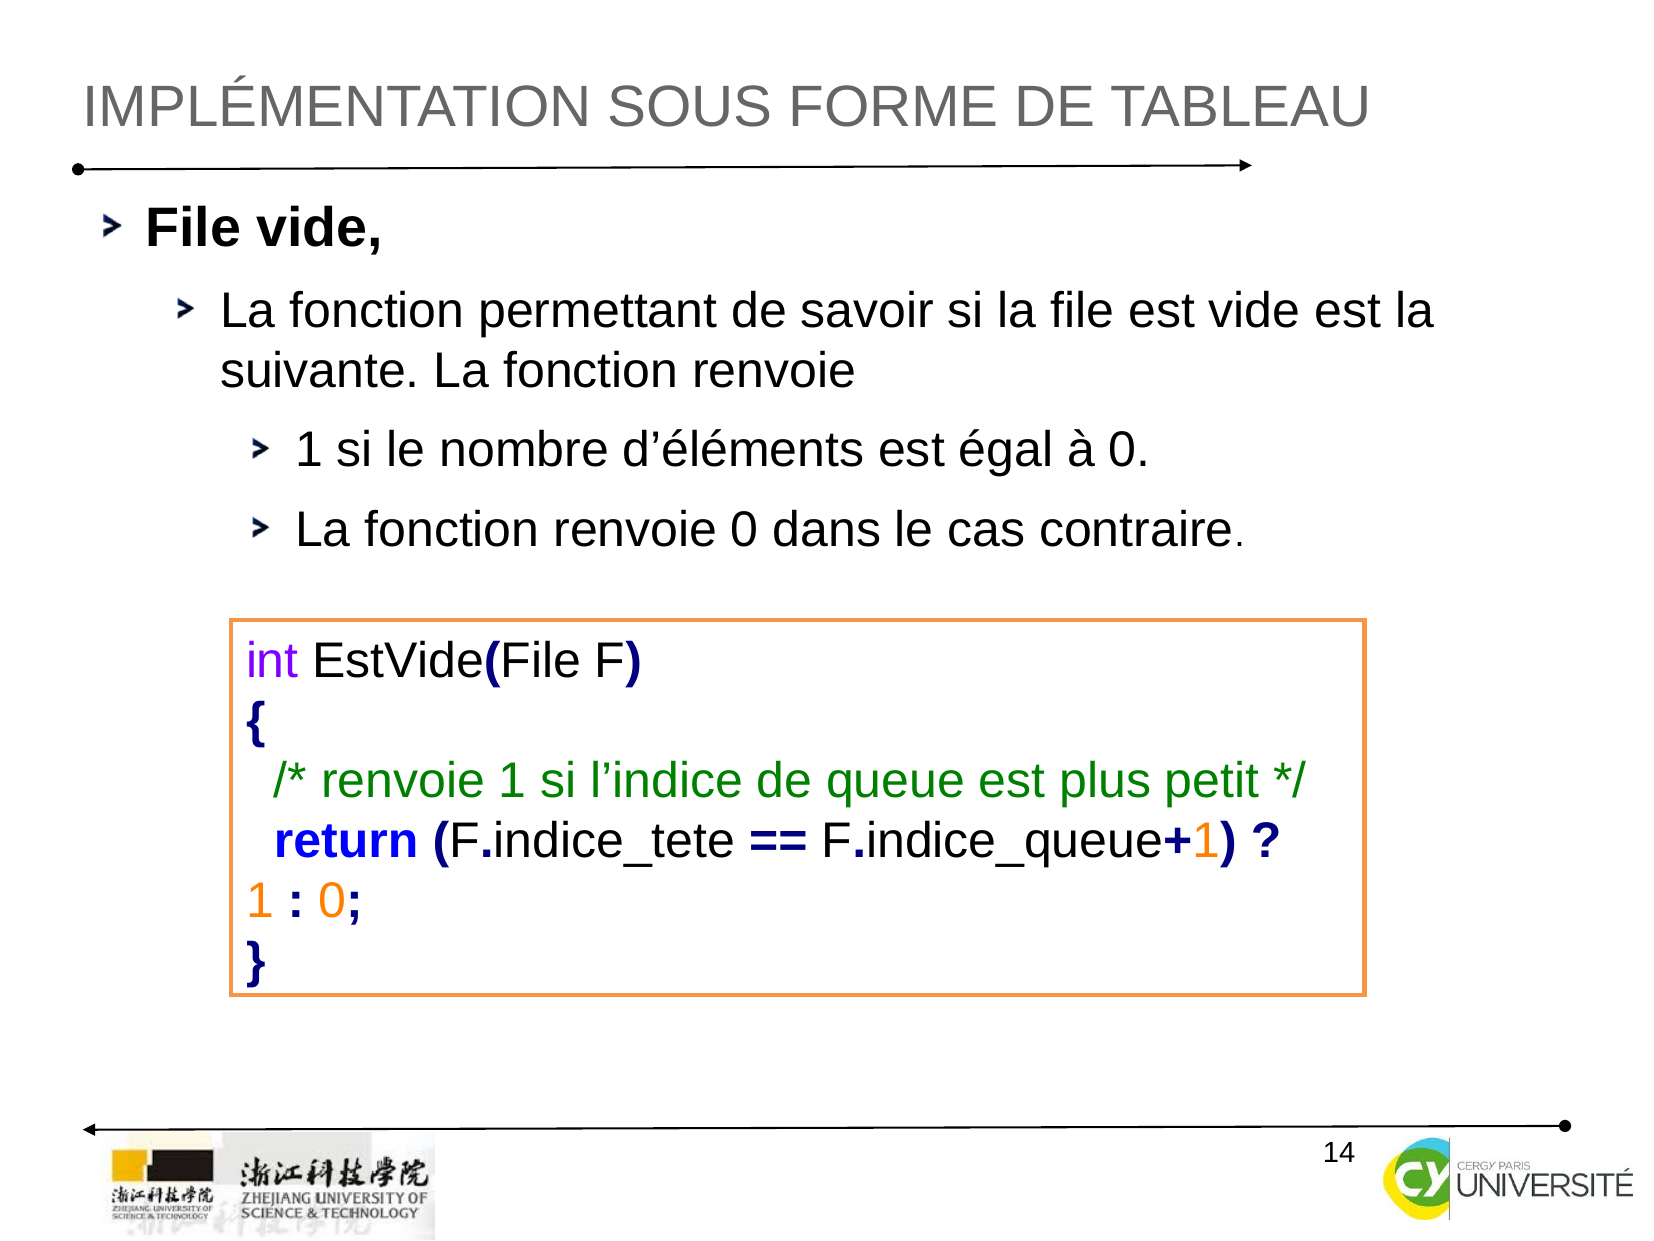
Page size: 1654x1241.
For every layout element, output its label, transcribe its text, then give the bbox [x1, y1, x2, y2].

text_box int EstVide(File F) { /* renvoie 1 si l’indice de queue est plus petit */ return (F.indice_tete == F.indice_queue+1) ? 1 : 0; } [229, 618, 1367, 997]
text_box IMPLÉMENTATION SOUS FORME DE TABLEAU [82, 49, 1571, 158]
picture [92, 204, 131, 244]
picture [167, 289, 203, 325]
picture [100, 1169, 435, 1240]
picture [242, 508, 278, 544]
text_box File vide, La fonction permettant de savoir si la file est vide est la suivante. La fonction renvoie 1 si le nombre d’éléments est égal à 0. La fonction renvoie 0 dans le cas contraire. [74, 190, 1557, 1169]
picture [242, 429, 278, 465]
picture [1380, 1136, 1633, 1220]
